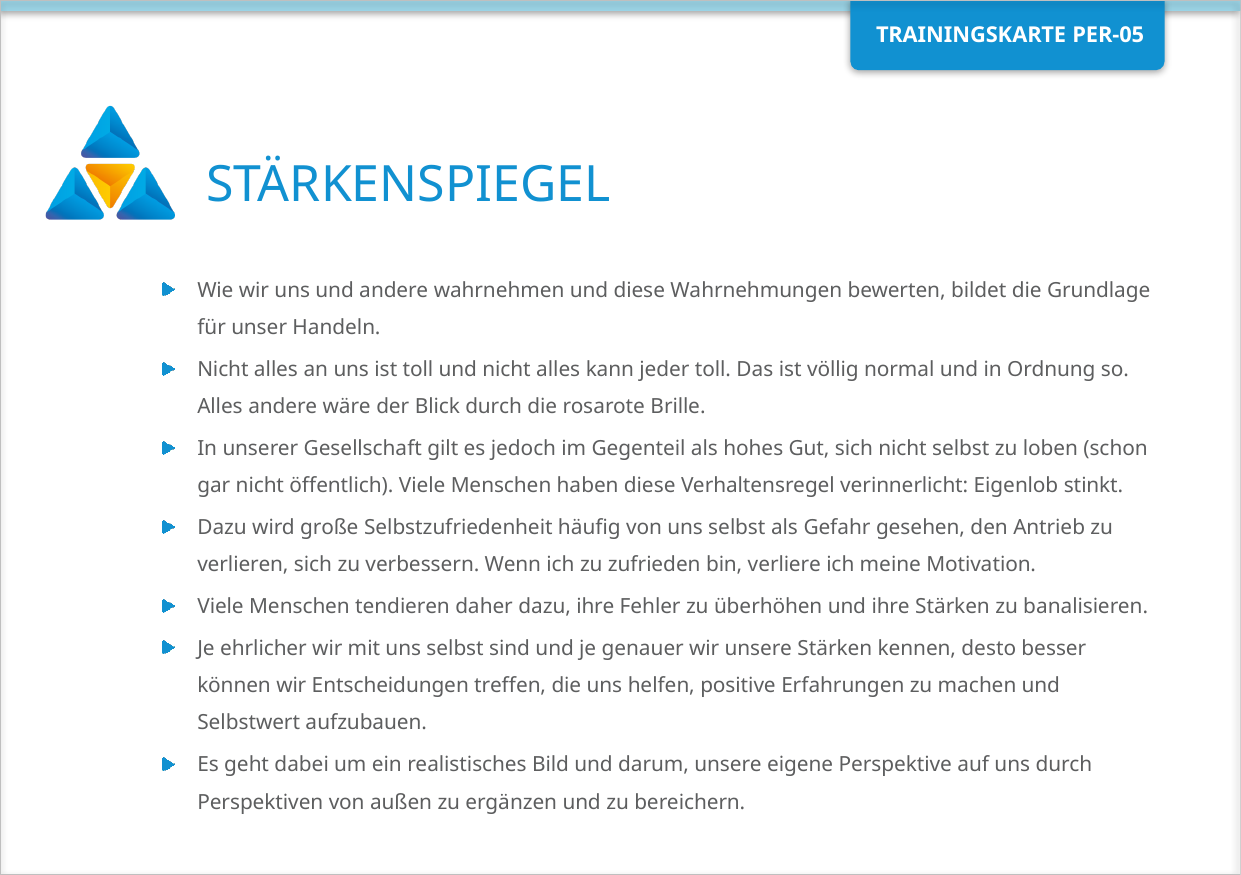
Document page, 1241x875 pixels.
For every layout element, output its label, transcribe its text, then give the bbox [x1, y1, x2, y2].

picture [154, 632, 181, 661]
picture [154, 749, 181, 778]
picture [35, 96, 182, 230]
picture [154, 274, 181, 303]
picture [154, 512, 181, 540]
picture [154, 591, 181, 619]
picture [154, 433, 181, 461]
title STÄRKENSPIEGEL [191, 143, 948, 220]
list Wie wir uns und andere wahrnehmen und diese Wahrnehmungen bewerten, bildet die Grundlage für unser Handeln. Nicht alles an uns ist toll und nicht alles kann jeder toll. Das ist völlig normal und in Ordnung so. Alles andere wäre der Blick durch die rosarote Brille. In unserer Gesellschaft gilt es jedoch im Gegenteil als hohes Gut, sich nicht selbst zu loben (schon gar nicht öffentlich). Viele Menschen haben diese Verhaltensregel verinnerlicht: Eigenlob stinkt. Dazu wird große Selbstzufriedenheit häufig von uns selbst als Gefahr gesehen, den Antrieb zu verlieren, sich zu verbessern. Wenn ich zu zufrieden bin, verliere ich meine Motivation. Viele Menschen tendieren daher dazu, ihre Fehler zu überhöhen und ihre Stärken zu banalisieren. Je ehrlicher wir mit uns selbst sind und je genauer wir unsere Stärken kennen, desto besser können wir Entscheidungen treffen, die uns helfen, positive Erfahrungen zu machen und Selbstwert aufzubauen. Es geht dabei um ein realistisches Bild und darum, unsere eigene Perspektive auf uns durch Perspektiven von außen zu ergänzen und zu bereichern. [140, 257, 1176, 772]
picture [154, 354, 181, 382]
